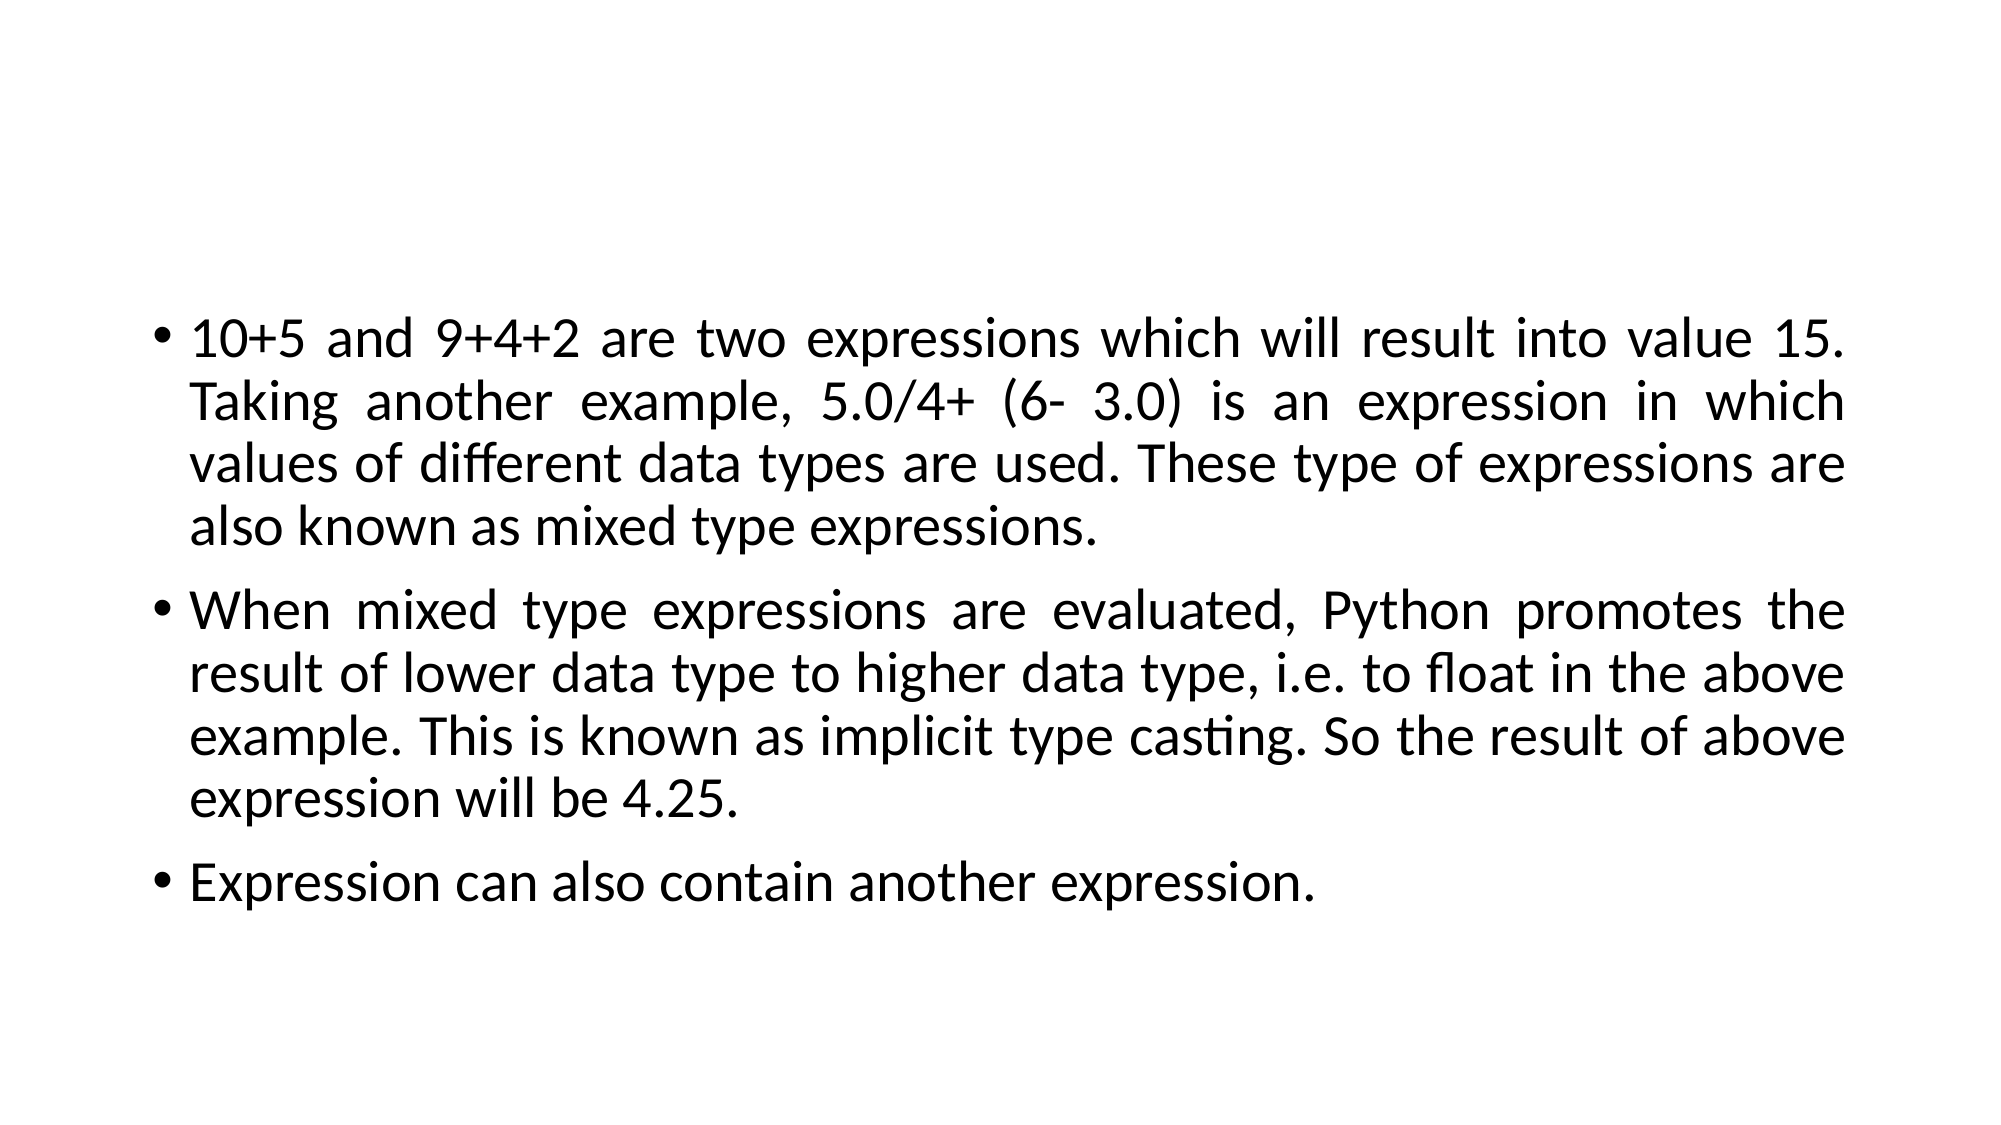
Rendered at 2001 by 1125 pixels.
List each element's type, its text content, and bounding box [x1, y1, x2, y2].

list 10+5 and 9+4+2 are two expressions which will result into value 15. Taking another example, 5.0/4+ (6- 3.0) is an expression in which values of different data types are used. These type of expressions are also known as mixed type expressions. When mixed type expressions are evaluated, Python promotes the result of lower data type to higher data type, i.e. to float in the above example. This is known as implicit type casting. So the result of above expression will be 4.25. Expression can also contain another expression. [137, 299, 1863, 1014]
